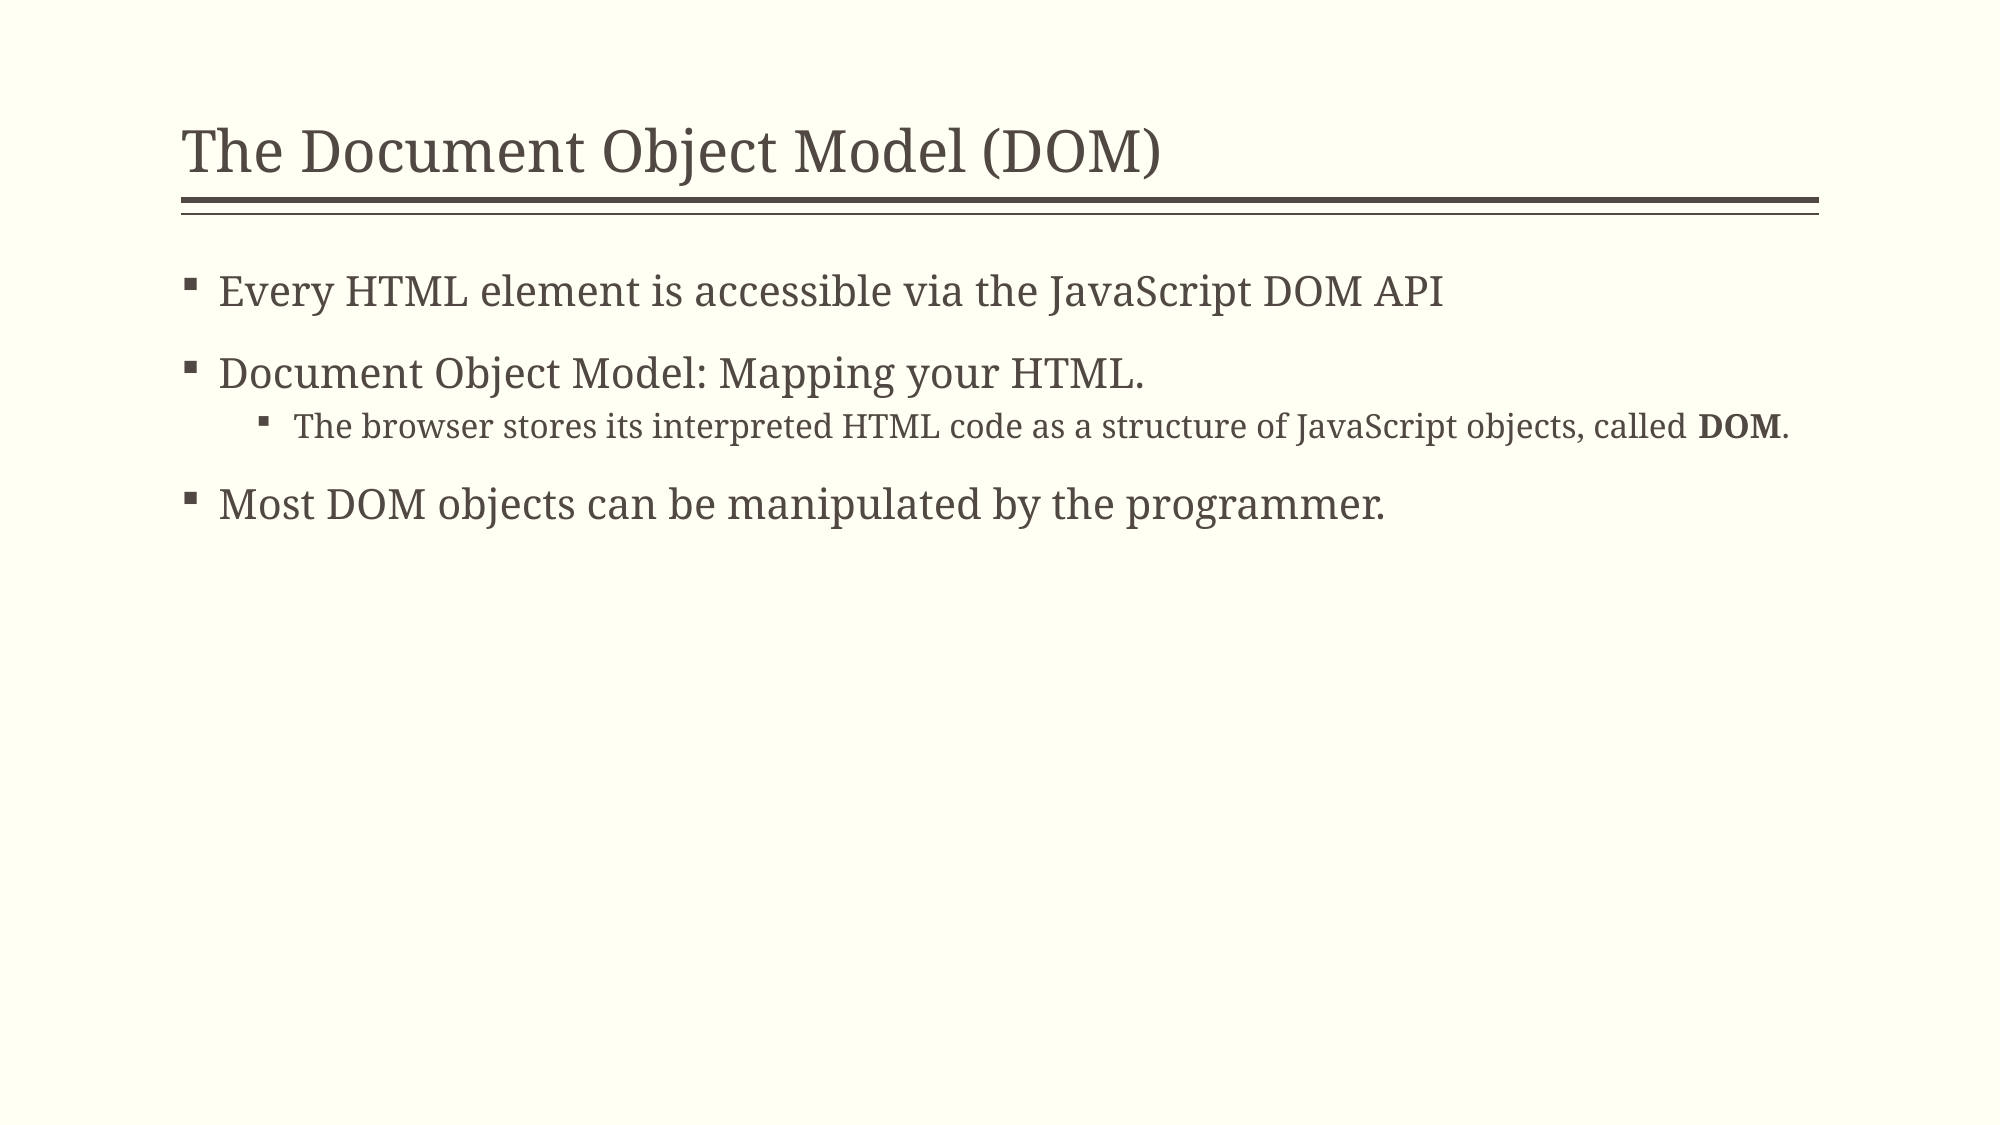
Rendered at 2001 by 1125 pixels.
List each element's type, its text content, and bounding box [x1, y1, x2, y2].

title The Document Object Model (DOM) [181, 12, 1819, 193]
list Every HTML element is accessible via the JavaScript DOM API Document Object Model: Mapping your HTML. The browser stores its interpreted HTML code as a structure of JavaScript objects, called DOM. Most DOM objects can be manipulated by the programmer. [181, 262, 1819, 1013]
